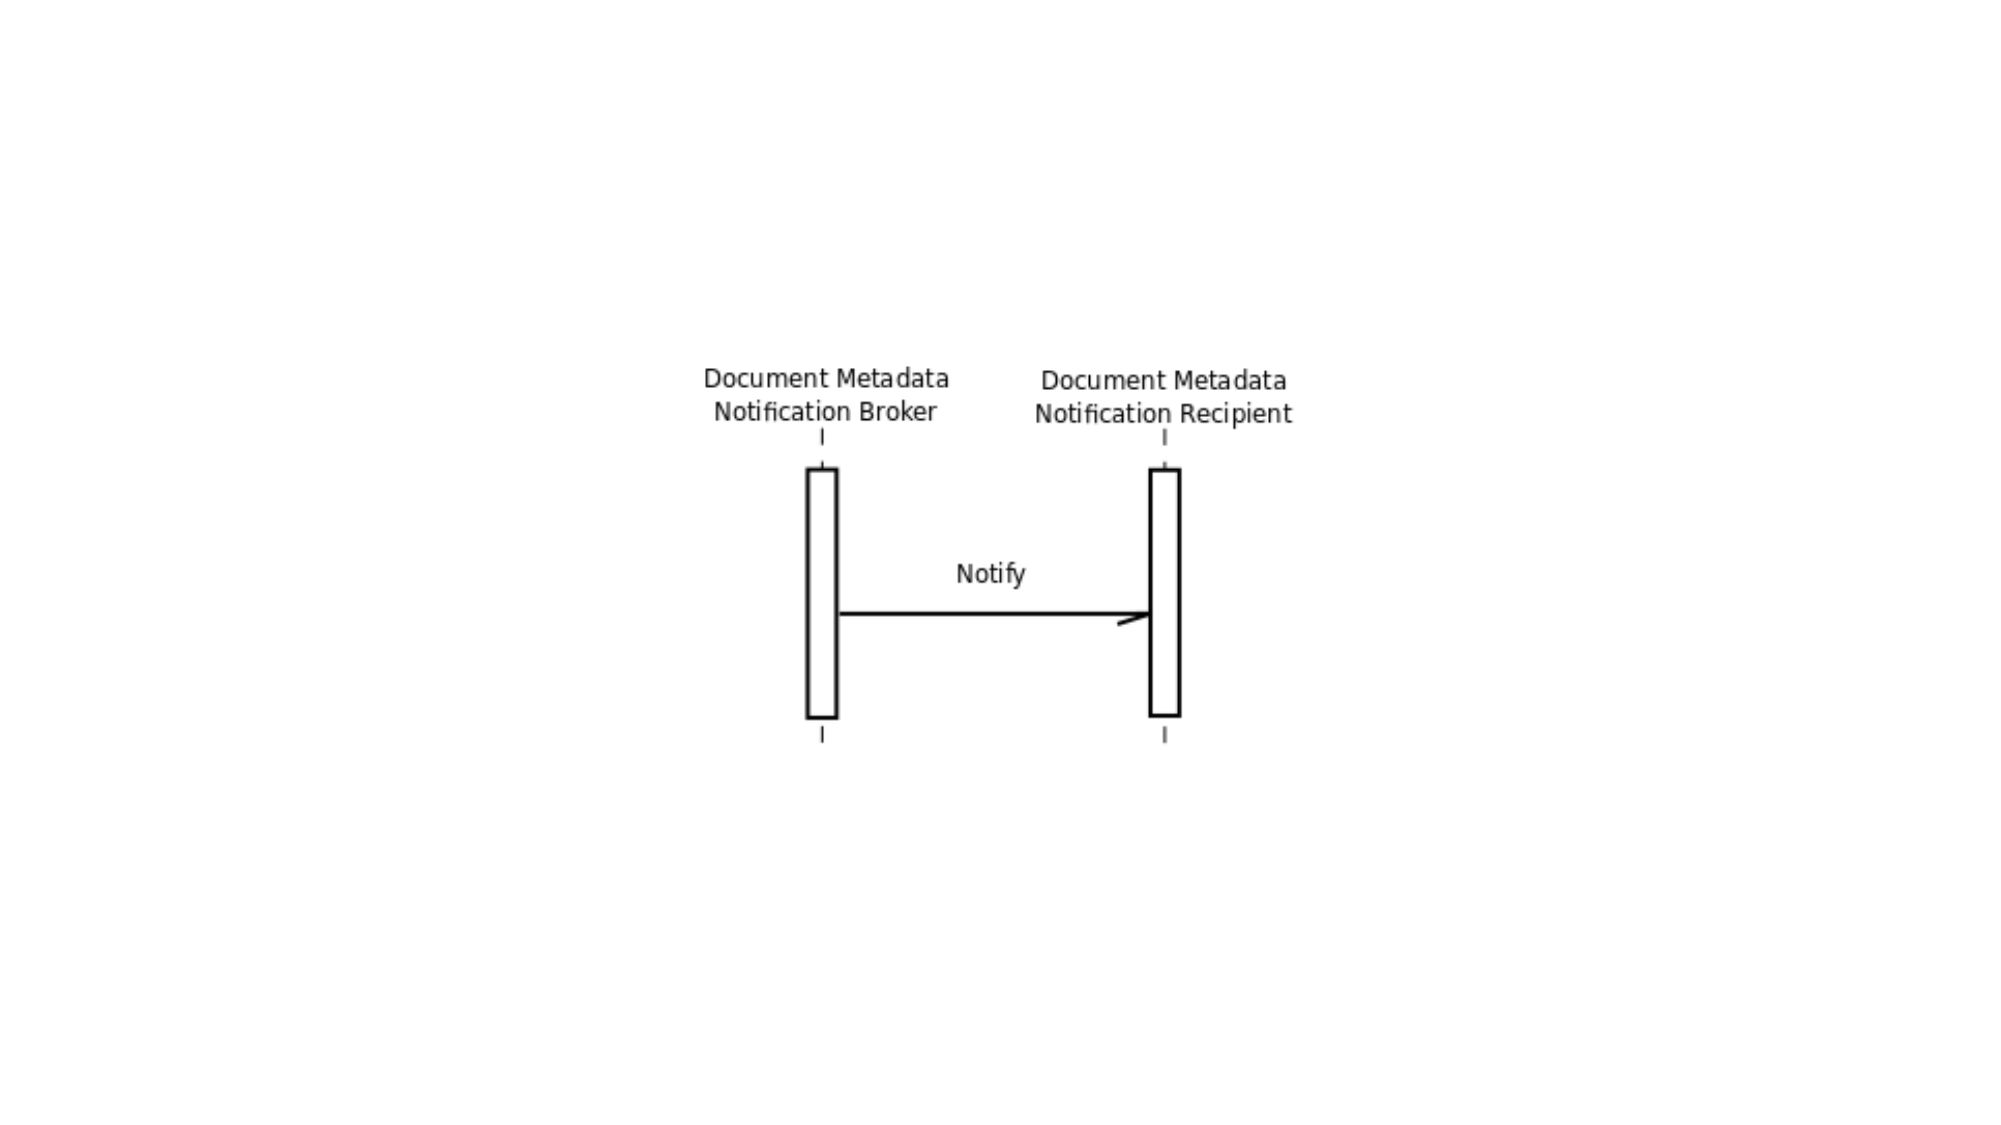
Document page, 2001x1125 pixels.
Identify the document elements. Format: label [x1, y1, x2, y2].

picture [704, 365, 1296, 760]
